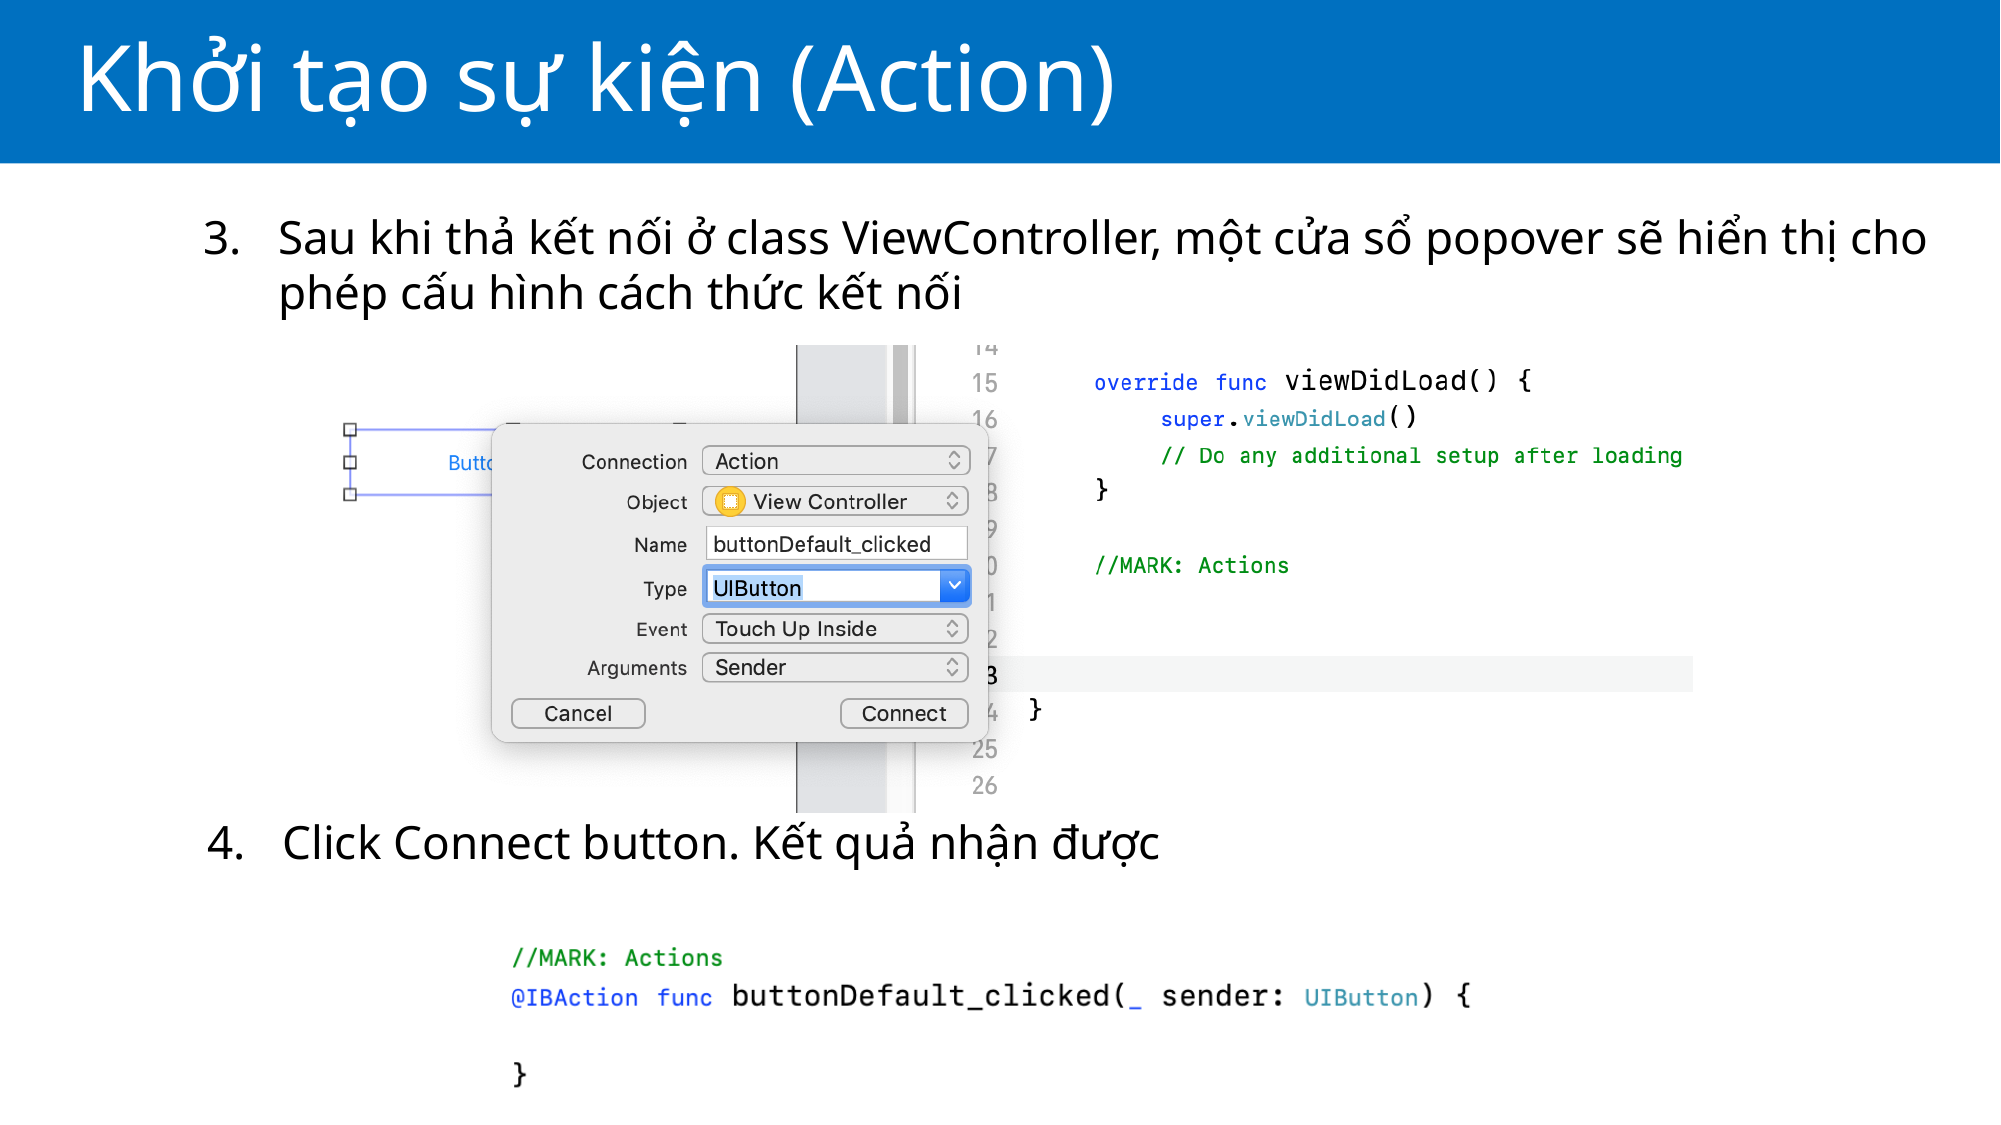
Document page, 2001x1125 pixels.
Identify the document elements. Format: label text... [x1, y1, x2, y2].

list Sau khi thả kết nối ở class ViewController, một cửa sổ popover sẽ hiển thị cho phép cấu hình cách thức kết nối Click Connect button. Kết quả nhận được [0, 163, 2000, 1125]
picture [488, 924, 1512, 1123]
picture [306, 345, 1694, 813]
title Khởi tạo sự kiện (Action) [0, 0, 2000, 163]
